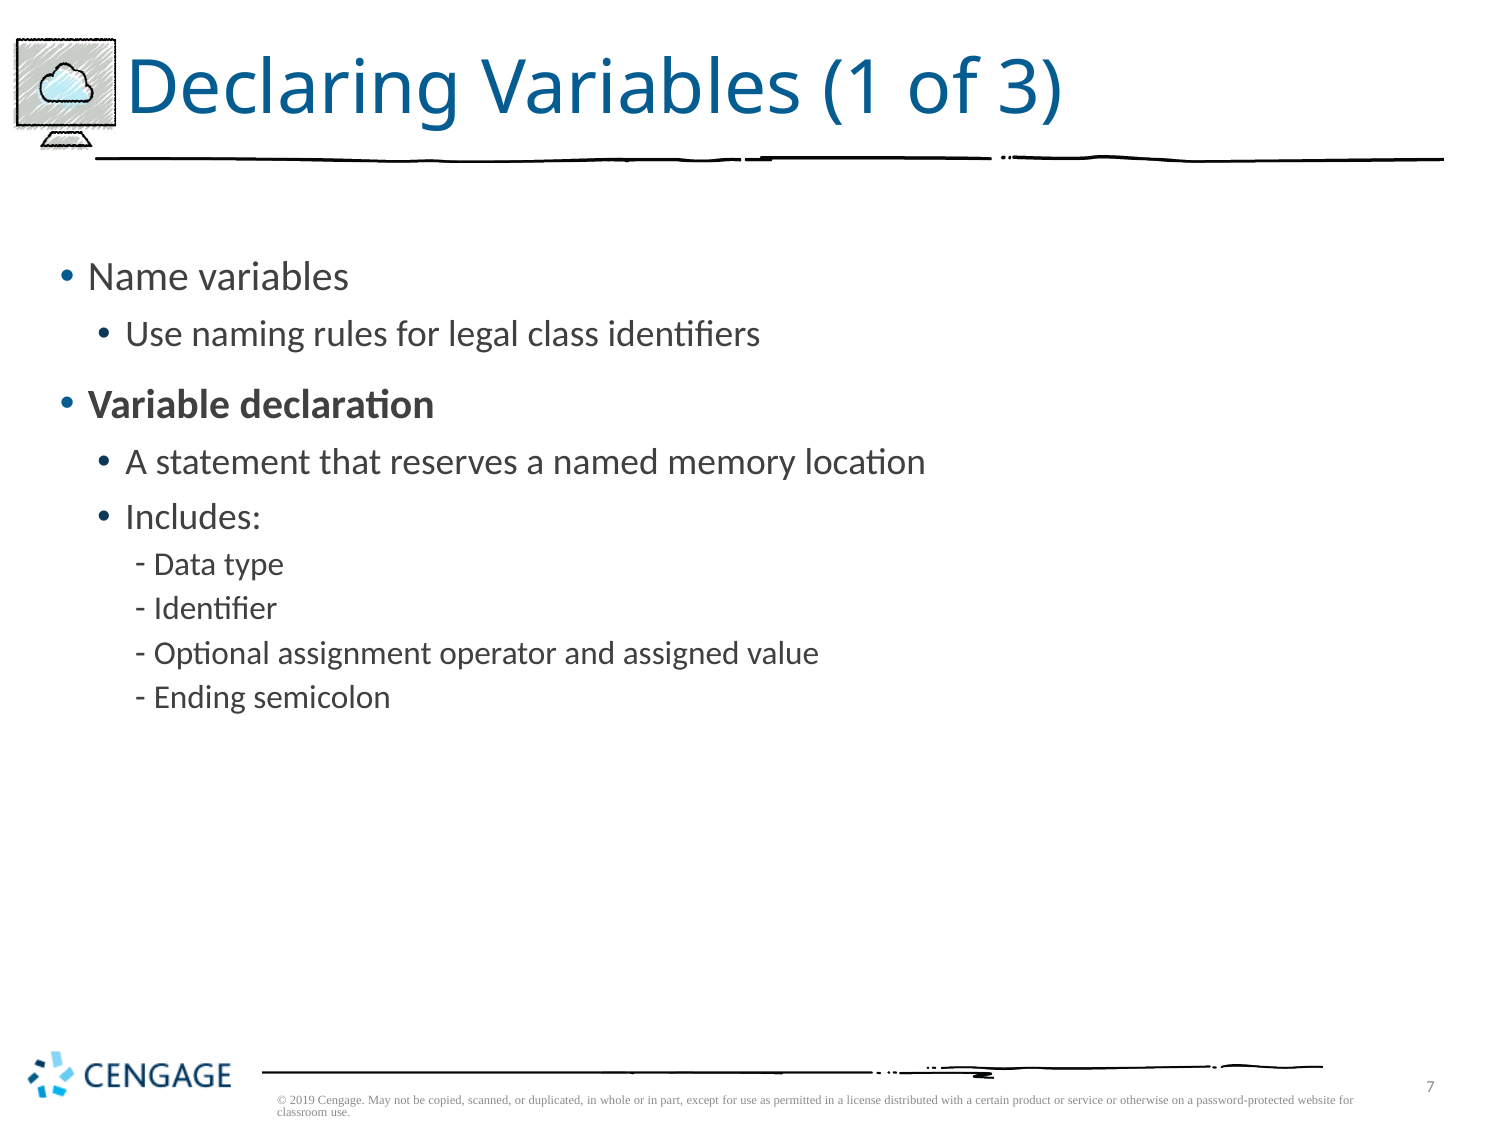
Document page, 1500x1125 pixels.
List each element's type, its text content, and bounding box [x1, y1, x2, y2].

list Name variables Use naming rules for legal class identifiers Variable declaration A statement that reserves a named memory location Includes: Data type Identifier Optional assignment operator and assigned value Ending semicolon [59, 252, 1441, 750]
picture [95, 155, 1444, 163]
picture [13, 36, 117, 151]
footer © 2019 Cengage. May not be copied, scanned, or duplicated, in whole or in part, except for use as permitted in a license distributed with a certain product or service or otherwise on a password-protected website for classroom use. [262, 1079, 1375, 1120]
title Declaring Variables (1 of 3) [125, 52, 1442, 130]
picture [262, 1064, 1323, 1079]
picture [7, 1037, 244, 1111]
